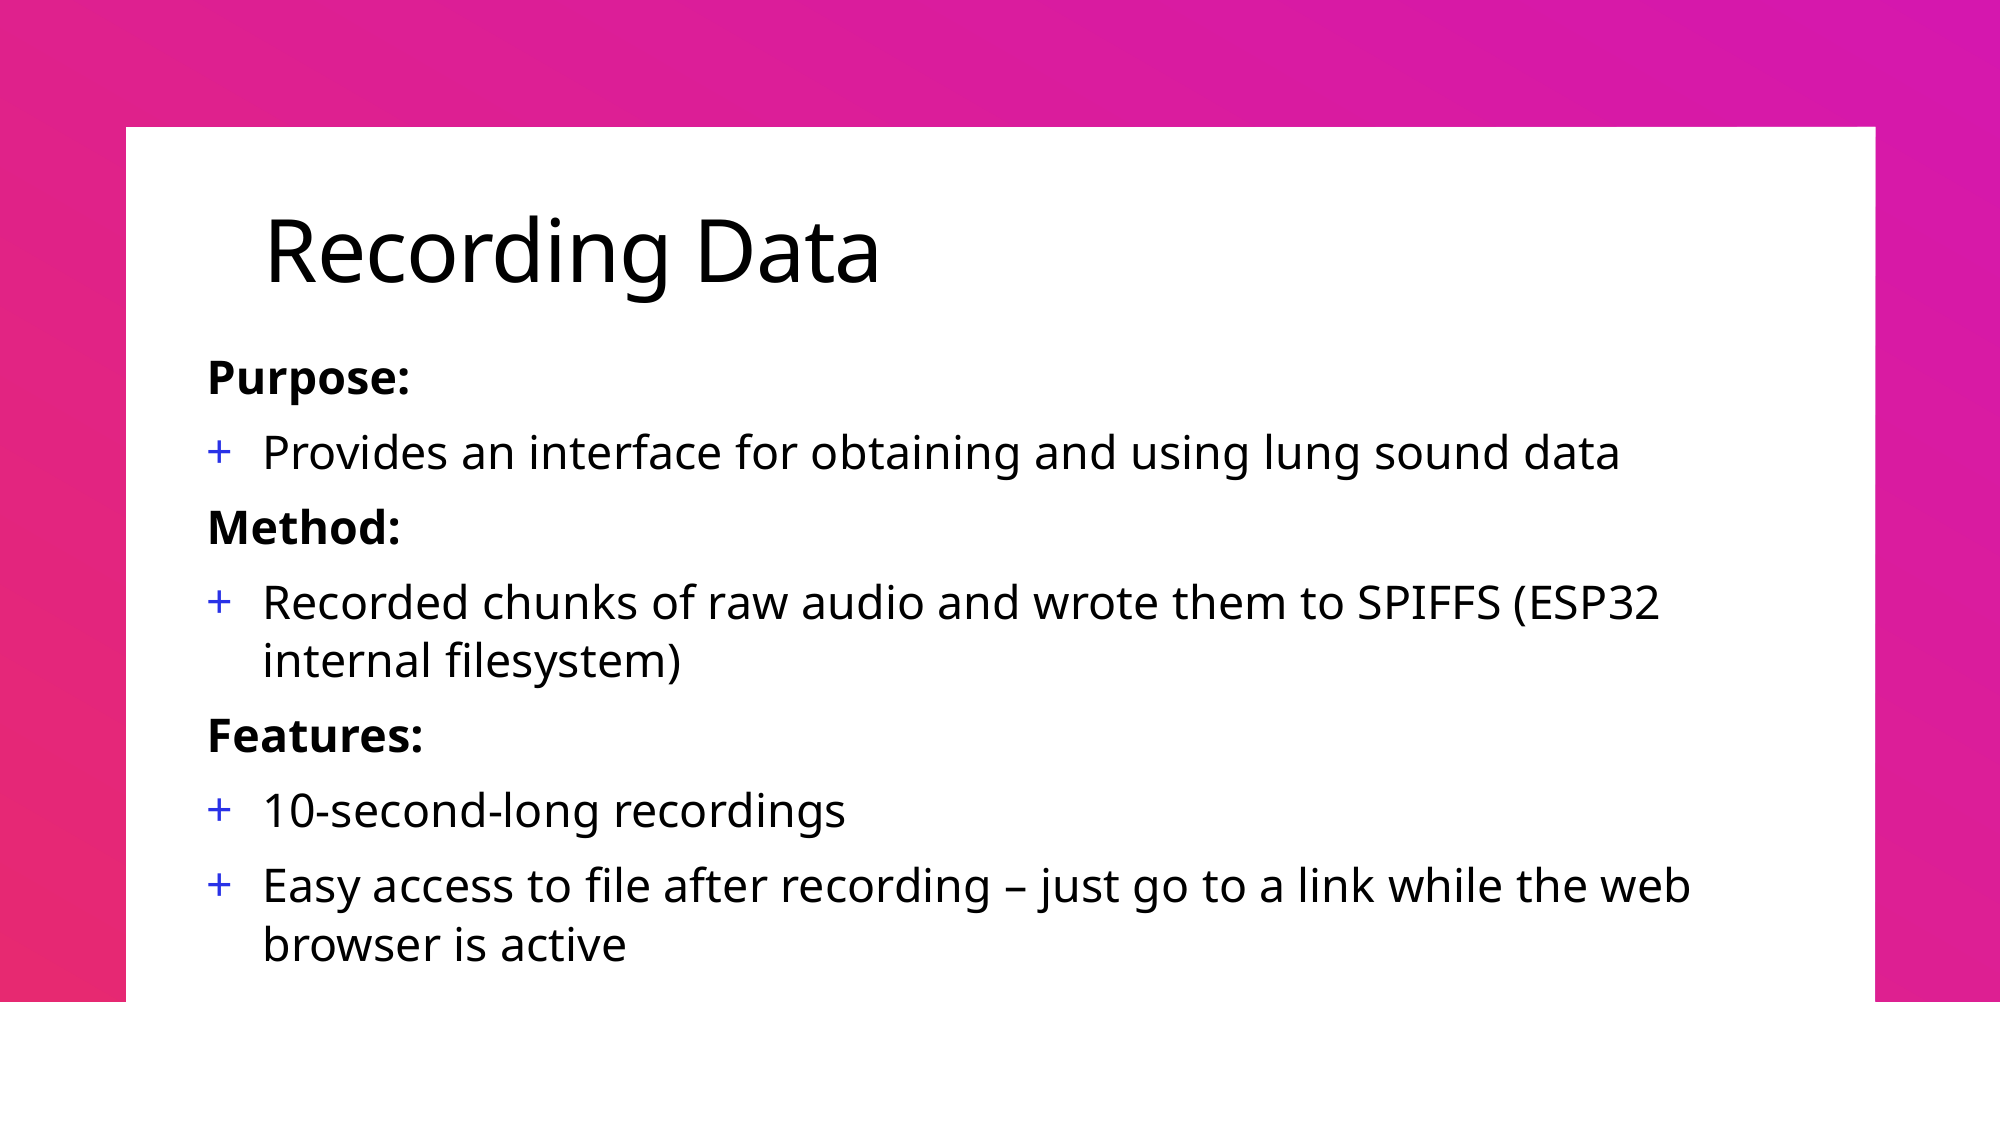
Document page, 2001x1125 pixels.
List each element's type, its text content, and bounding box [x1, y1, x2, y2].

title Recording Data [248, 194, 1749, 337]
list Purpose: Provides an interface for obtaining and using lung sound data Method: Recorded chunks of raw audio and wrote them to SPIFFS (ESP32 internal filesystem) Features: 10-second-long recordings Easy access to file after recording – just go to a link while the web browser is active [191, 337, 1827, 982]
